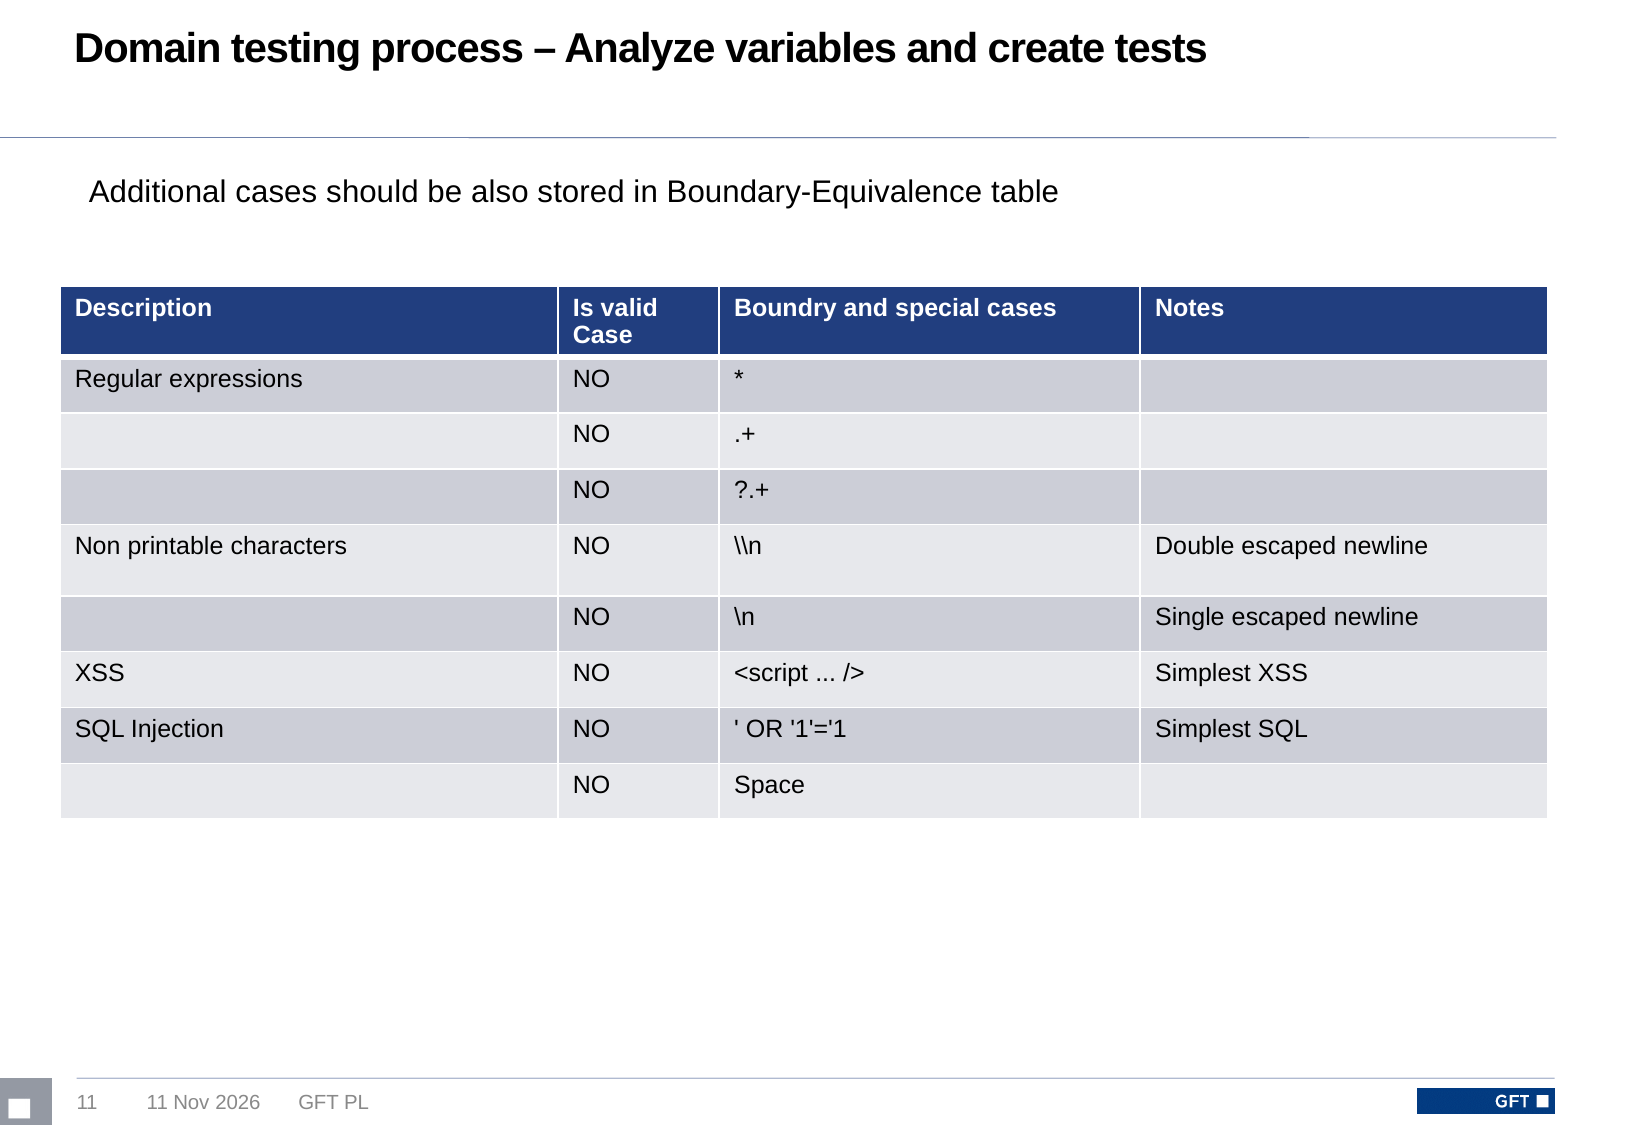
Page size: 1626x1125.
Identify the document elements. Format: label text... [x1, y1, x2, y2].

table_cell NO [559, 652, 718, 707]
table_cell <script ... /> [720, 652, 1139, 707]
table_cell NO [559, 764, 718, 818]
picture [1417, 1088, 1555, 1114]
table_cell NO [559, 525, 718, 595]
table_cell NO [559, 470, 718, 524]
table_cell \n [720, 597, 1139, 651]
table_cell NO [559, 360, 718, 412]
table_header Boundry and special cases [720, 287, 1139, 354]
table_cell SQL Injection [61, 708, 557, 763]
table_cell ' OR '1'='1 [720, 708, 1139, 763]
table_cell [61, 470, 557, 524]
table_cell NO [559, 708, 718, 763]
title Domain testing process – Analyze variables and create tests [74, 26, 1564, 73]
table_header Notes [1141, 287, 1547, 354]
table_cell [61, 597, 557, 651]
table_cell [61, 764, 557, 818]
table_cell Non printable characters [61, 525, 557, 595]
table_cell .+ [720, 414, 1139, 468]
table_cell [1141, 764, 1547, 818]
table_cell NO [559, 597, 718, 651]
table_cell NO [559, 414, 718, 468]
table_header Is valid Case [559, 287, 718, 354]
table_cell [1141, 360, 1547, 412]
table_header Description [61, 287, 557, 354]
table_cell * [720, 360, 1139, 412]
table_cell XSS [61, 652, 557, 707]
table_cell Double escaped newline [1141, 525, 1547, 595]
text_box Additional cases should be also stored in Boundary-Equivalence table [74, 163, 1548, 216]
table_cell [61, 414, 557, 468]
table_cell [1141, 414, 1547, 468]
table_cell Simplest XSS [1141, 652, 1547, 707]
table_cell Regular expressions [61, 360, 557, 412]
table_cell [1141, 470, 1547, 524]
table_cell Space [720, 764, 1139, 818]
table_cell \\n [720, 525, 1139, 595]
table_cell ?.+ [720, 470, 1139, 524]
table_cell Single escaped newline [1141, 597, 1547, 651]
table_cell Simplest SQL [1141, 708, 1547, 763]
